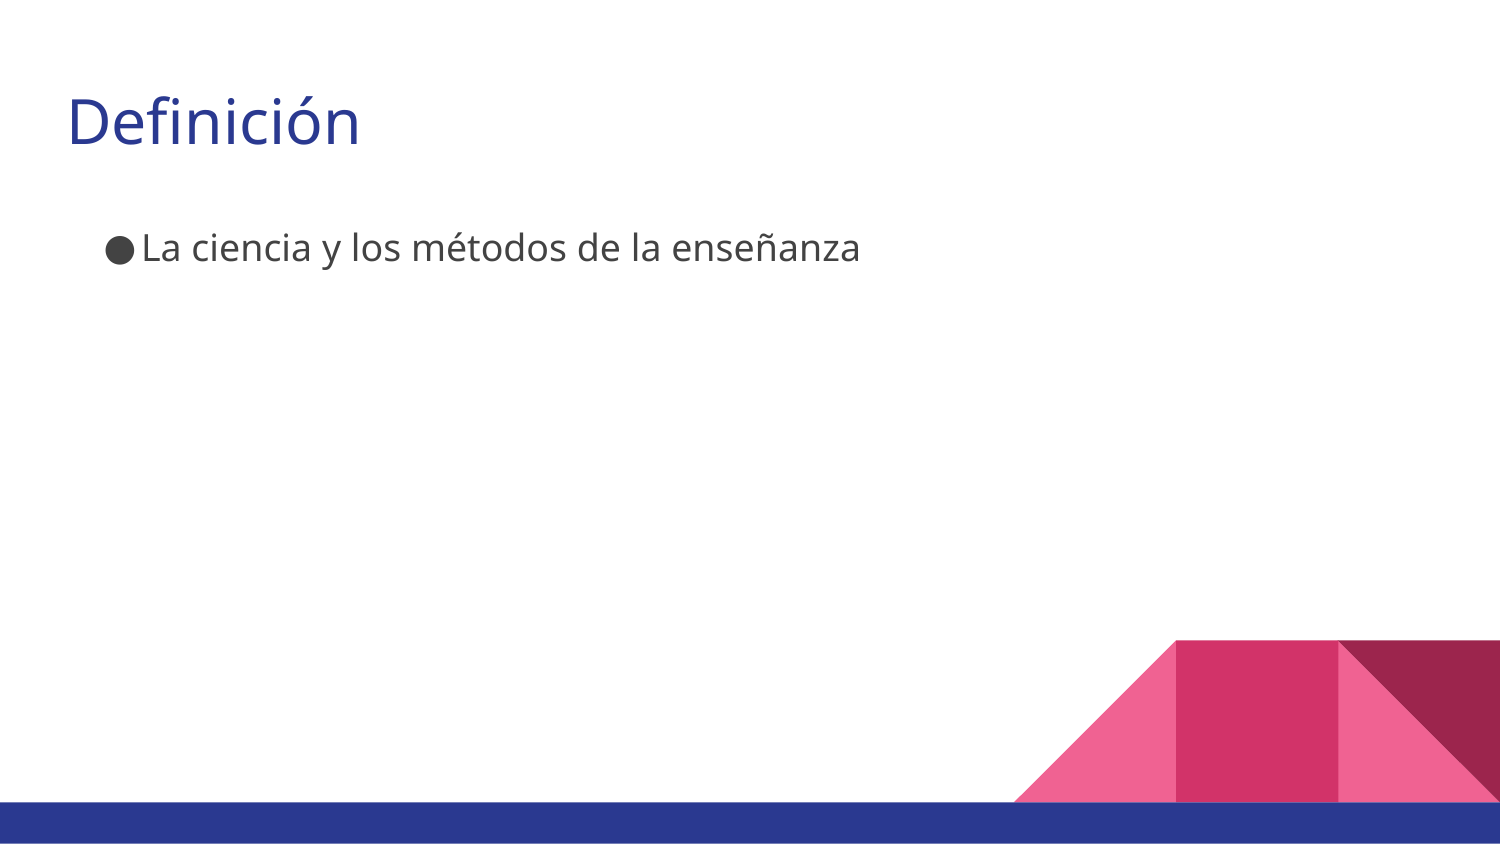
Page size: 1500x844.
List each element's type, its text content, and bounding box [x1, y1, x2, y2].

list La ciencia y los métodos de la enseñanza [51, 201, 1449, 750]
title Definición [51, 67, 1449, 167]
